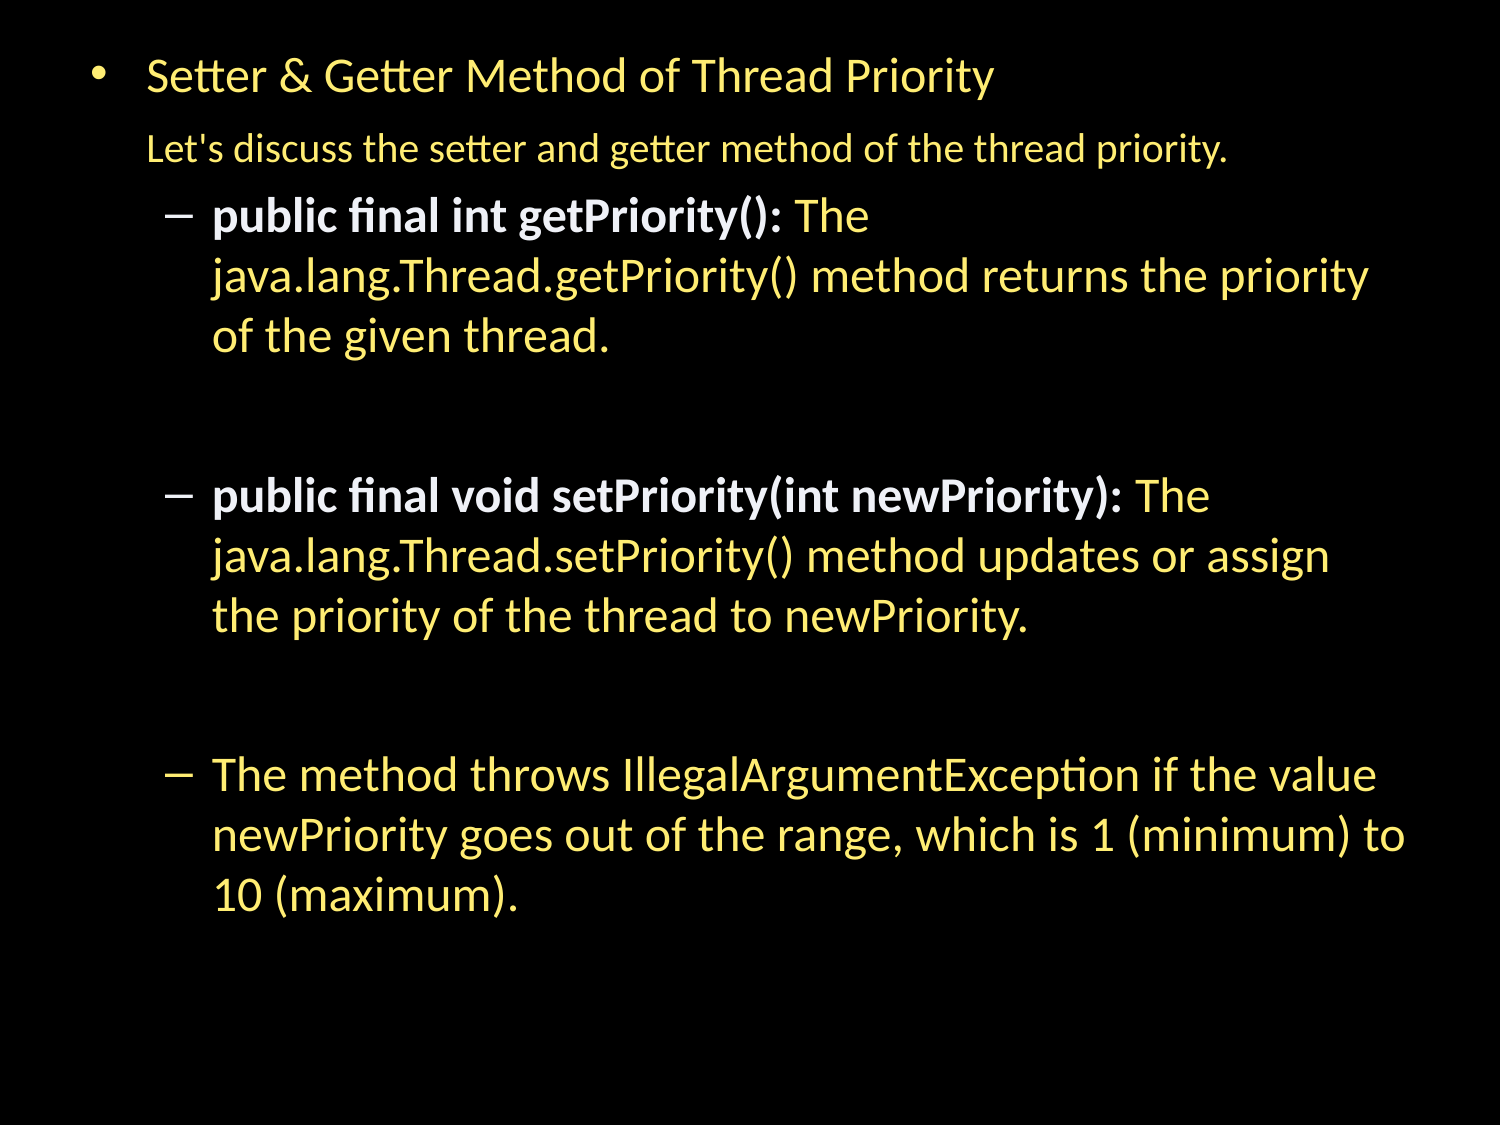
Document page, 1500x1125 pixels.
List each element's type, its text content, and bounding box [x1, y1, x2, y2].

list Setter & Getter Method of Thread Priority Let's discuss the setter and getter method of the thread priority. public final int getPriority(): The java.lang.Thread.getPriority() method returns the priority of the given thread. public final void setPriority(int newPriority): The java.lang.Thread.setPriority() method updates or assign the priority of the thread to newPriority. The method throws IllegalArgumentException if the value newPriority goes out of the range, which is 1 (minimum) to 10 (maximum). [75, 35, 1425, 1005]
